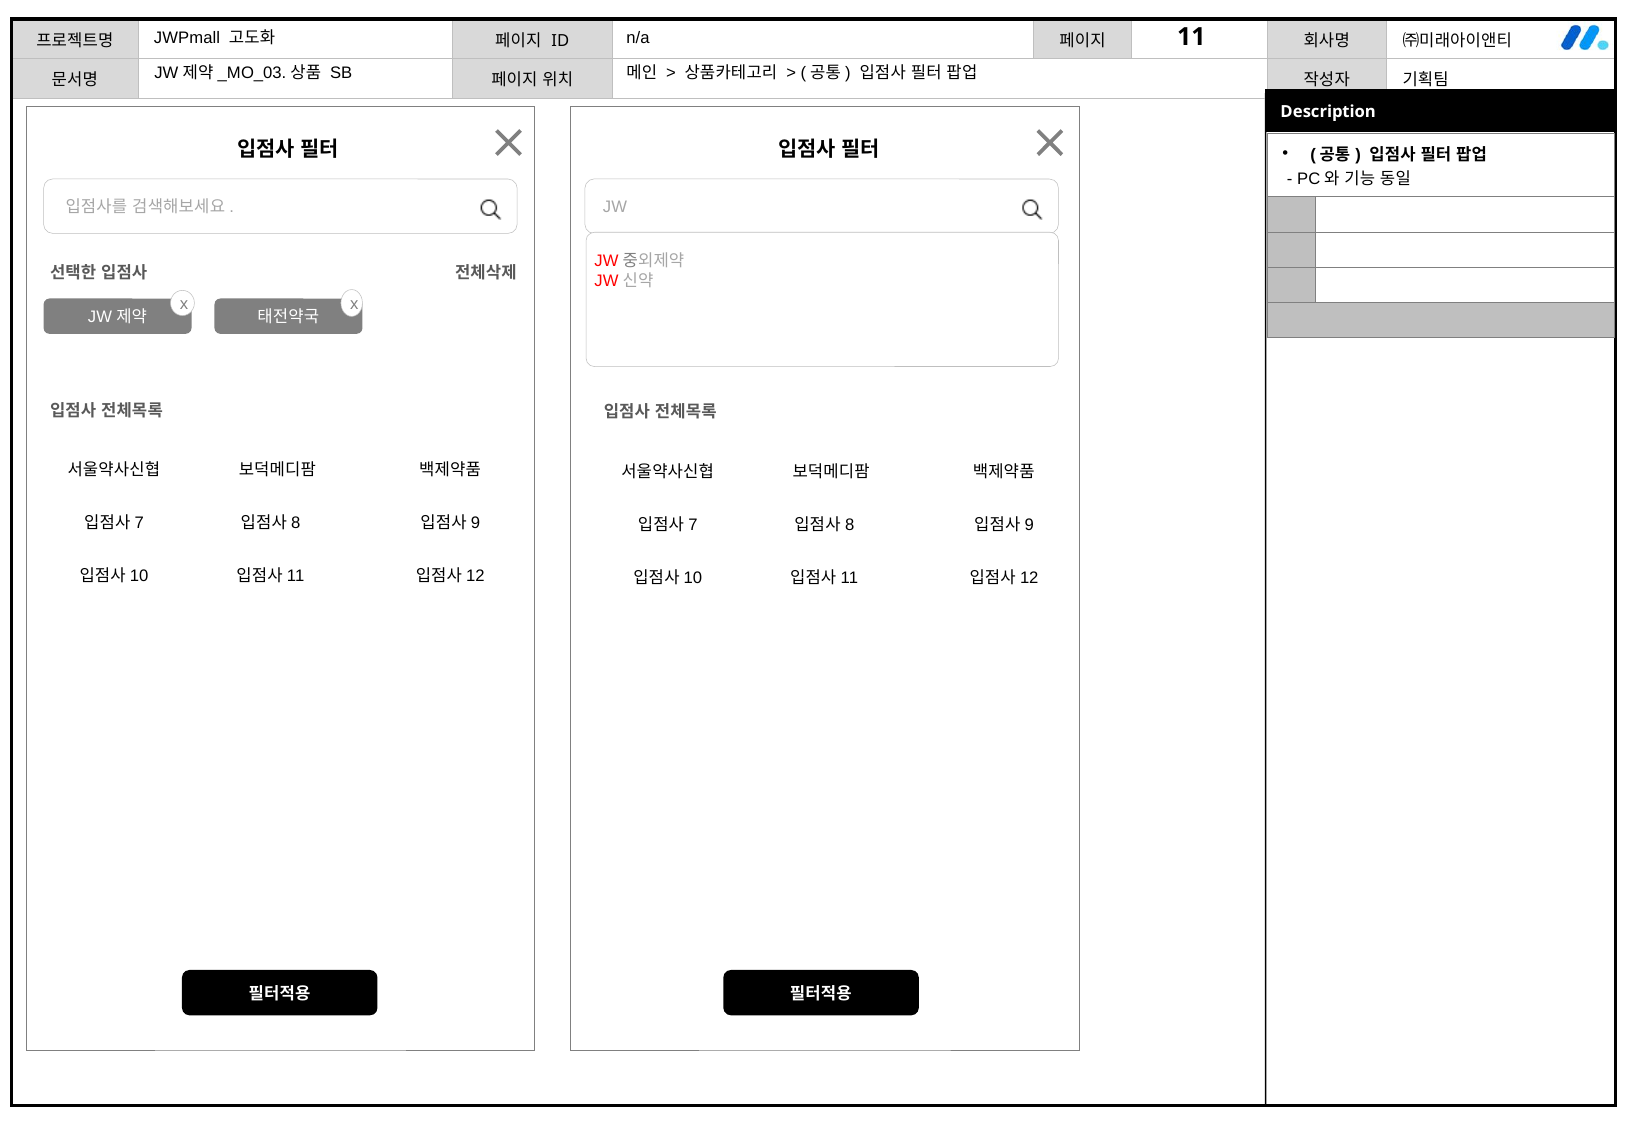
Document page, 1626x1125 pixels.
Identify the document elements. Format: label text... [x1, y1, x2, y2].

table_cell [1316, 268, 1614, 302]
text_box [1035, 127, 1065, 158]
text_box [597, 395, 1045, 593]
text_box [591, 266, 742, 311]
text_box 필터적용 [180, 968, 379, 1017]
text_box JWPmall 고도화 [139, 19, 447, 54]
text_box 입점사 필터 [647, 115, 1011, 168]
text_box 전체삭제 [279, 255, 523, 288]
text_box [584, 178, 1059, 234]
text_box 메인 > 상품카테고리 > (공통) 입점사 필터 팝업 [611, 54, 1263, 90]
table_cell [1268, 303, 1614, 337]
text_box 입점사 필터 [106, 115, 470, 168]
text_box n/a [611, 19, 1031, 54]
picture [1556, 21, 1614, 52]
table_cell [1316, 233, 1614, 267]
table_cell [1268, 268, 1315, 302]
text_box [43, 289, 363, 334]
table_cell [1268, 233, 1315, 267]
text_box 선택한 입점사 [44, 256, 279, 288]
text_box JW중외제약 JW신약 [585, 234, 1060, 368]
text_box JW제약_MO_03.상품 SB [139, 54, 447, 90]
table_cell [1268, 197, 1315, 232]
text_box 필터적용 [722, 968, 920, 1017]
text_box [44, 393, 491, 592]
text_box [43, 178, 518, 234]
table_cell [1316, 197, 1614, 232]
text_box [493, 127, 524, 158]
table_header (공통) 입점사 필터 팝업 - PC와 기능 동일 [1268, 134, 1614, 196]
